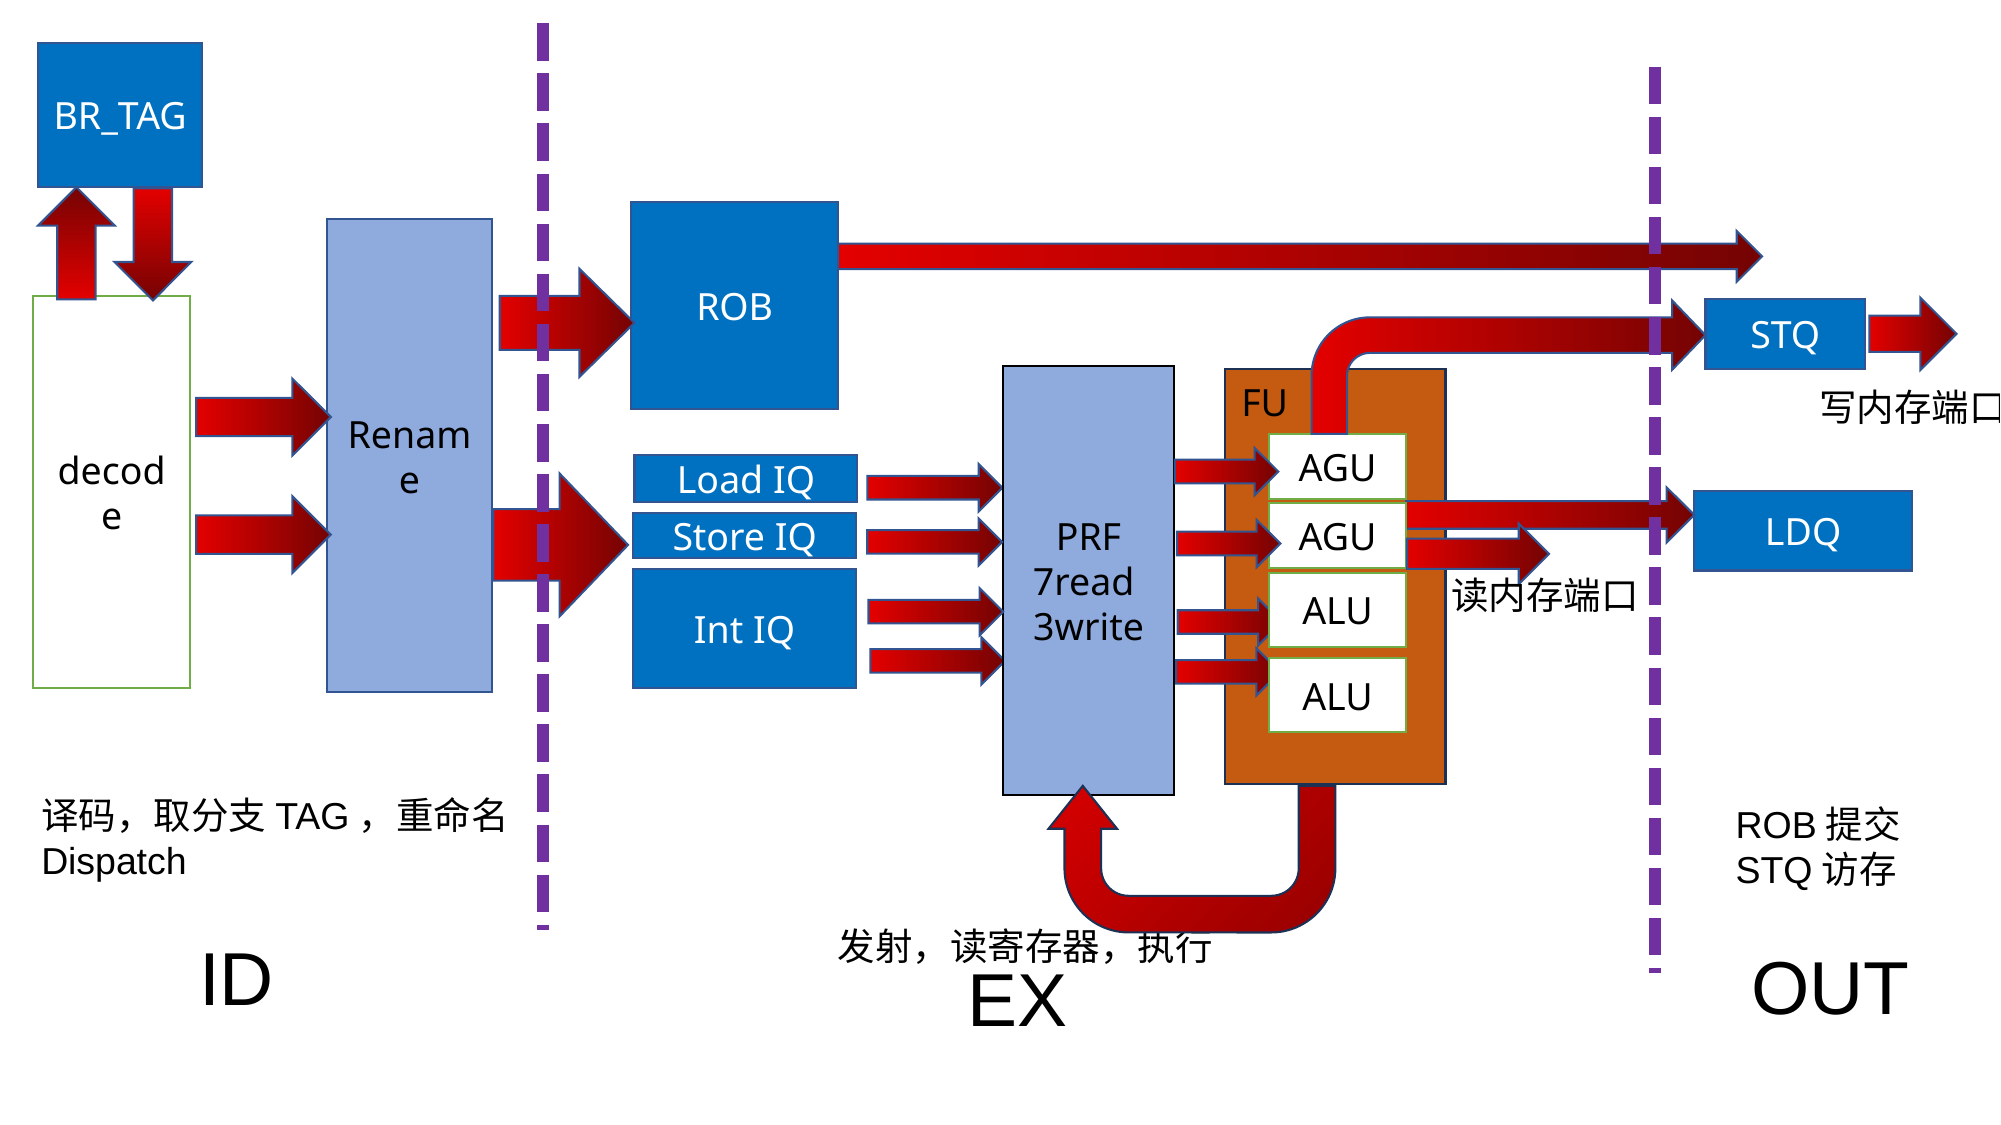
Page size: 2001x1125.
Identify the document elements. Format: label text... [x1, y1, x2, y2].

text_box [1655, 228, 1764, 285]
text_box [1405, 521, 1551, 570]
text_box Rename [326, 218, 493, 693]
text_box AGU [1268, 433, 1407, 500]
text_box [837, 242, 1654, 271]
text_box 发射，读寄存器，执行 [822, 915, 1228, 976]
text_box EX [952, 944, 1083, 1050]
text_box 译码，取分支TAG，重命名 Dispatch [26, 784, 524, 889]
text_box [195, 493, 333, 576]
text_box [1224, 368, 1310, 458]
text_box ROB提交 STQ访存 [1720, 793, 1916, 899]
text_box [1175, 517, 1282, 570]
text_box BR_TAG [37, 42, 203, 188]
text_box [1868, 295, 1959, 373]
text_box [867, 585, 1005, 638]
text_box [498, 294, 542, 351]
text_box [1224, 557, 1447, 785]
text_box [35, 185, 118, 301]
text_box PRF 7read 3write [1002, 365, 1175, 796]
text_box [1655, 297, 1704, 373]
text_box Store IQ [632, 512, 857, 559]
text_box [1349, 368, 1447, 500]
text_box [869, 636, 1002, 688]
text_box 写内存端口 [1804, 376, 2000, 437]
text_box ALU [1268, 657, 1407, 733]
text_box AGU [1268, 502, 1407, 569]
text_box [1224, 485, 1405, 530]
text_box 读内存端口 [1436, 565, 1654, 625]
text_box [111, 187, 194, 302]
text_box ROB [630, 201, 839, 410]
text_box [492, 508, 542, 582]
text_box OUT [1736, 932, 1925, 1038]
text_box [866, 461, 1002, 514]
text_box [1046, 784, 1337, 934]
text_box [1176, 595, 1268, 648]
text_box LDQ [1693, 490, 1913, 572]
text_box [1407, 530, 1447, 537]
text_box [543, 470, 630, 619]
text_box [1173, 445, 1280, 498]
text_box decode [32, 295, 191, 689]
text_box [1655, 484, 1696, 546]
text_box Int IQ [632, 568, 857, 689]
text_box [543, 266, 636, 380]
text_box ALU [1268, 572, 1407, 648]
text_box [1405, 500, 1654, 530]
text_box [866, 515, 1004, 569]
text_box [1310, 316, 1654, 435]
text_box Load IQ [633, 454, 858, 503]
text_box FU [1226, 371, 1303, 432]
text_box [1175, 645, 1268, 698]
text_box STQ [1704, 298, 1866, 370]
text_box ID [184, 923, 290, 1028]
text_box [195, 376, 333, 458]
